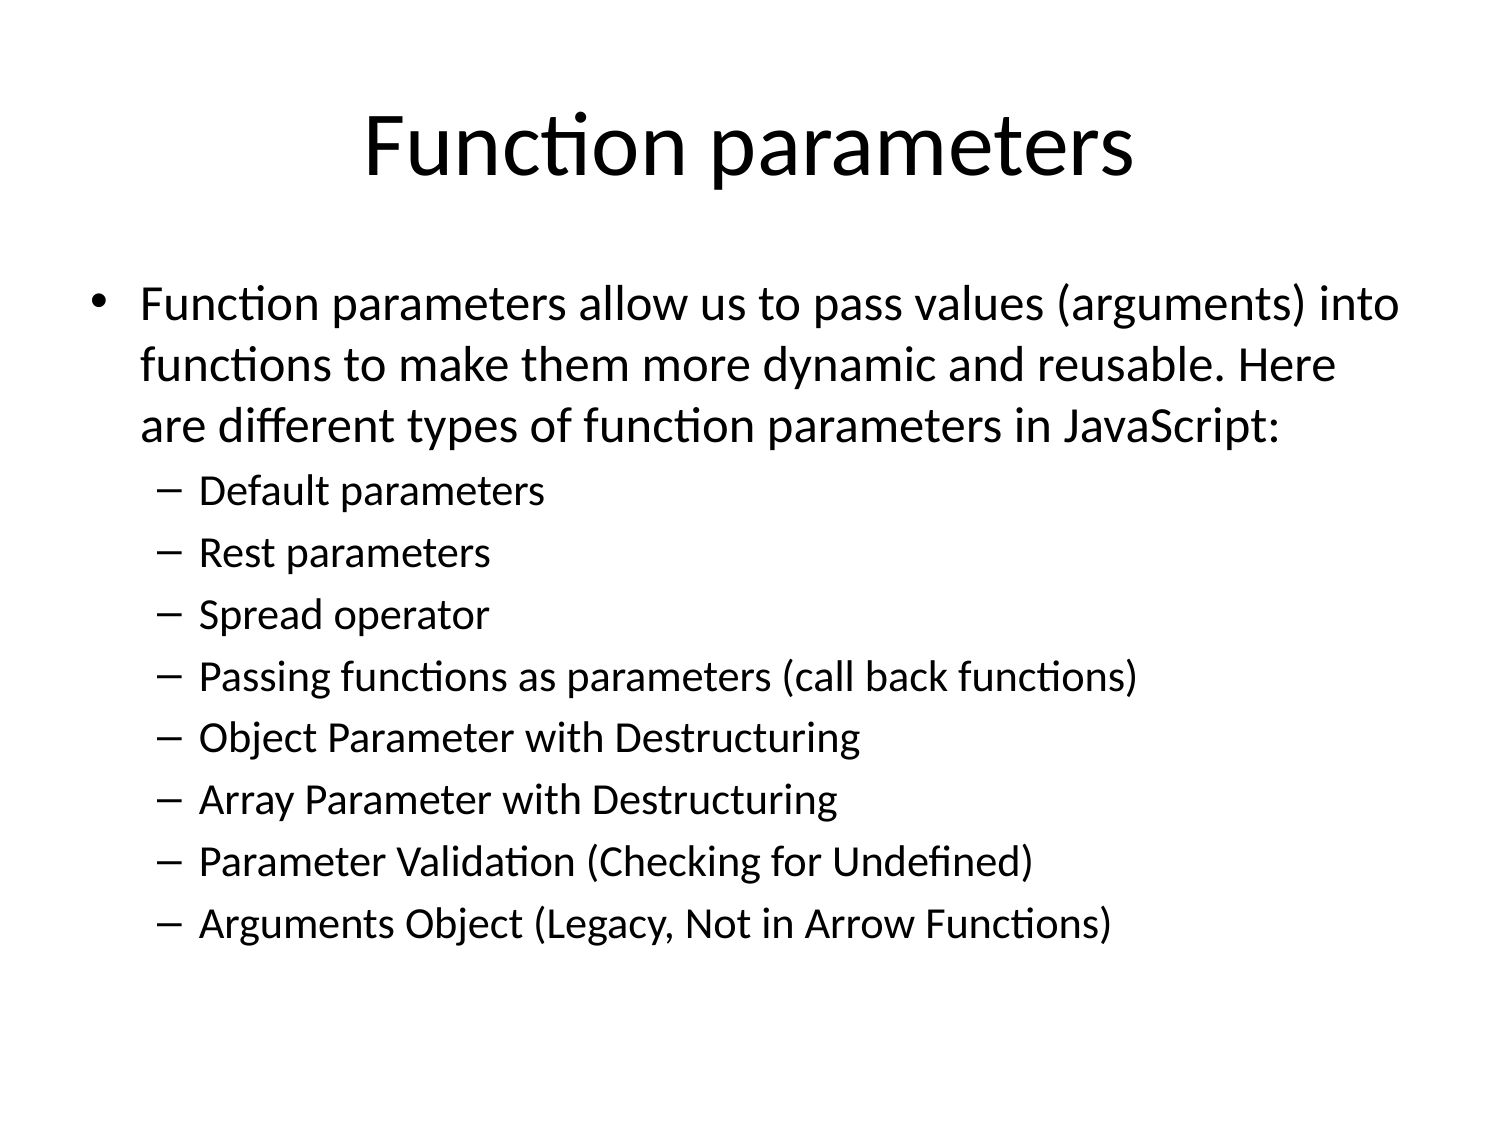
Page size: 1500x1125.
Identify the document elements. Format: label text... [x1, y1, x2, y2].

title Function parameters [75, 45, 1425, 233]
list Function parameters allow us to pass values (arguments) into functions to make them more dynamic and reusable. Here are different types of function parameters in JavaScript: Default parameters Rest parameters Spread operator Passing functions as parameters (call back functions) Object Parameter with Destructuring Array Parameter with Destructuring Parameter Validation (Checking for Undefined) Arguments Object (Legacy, Not in Arrow Functions) [75, 262, 1425, 1005]
